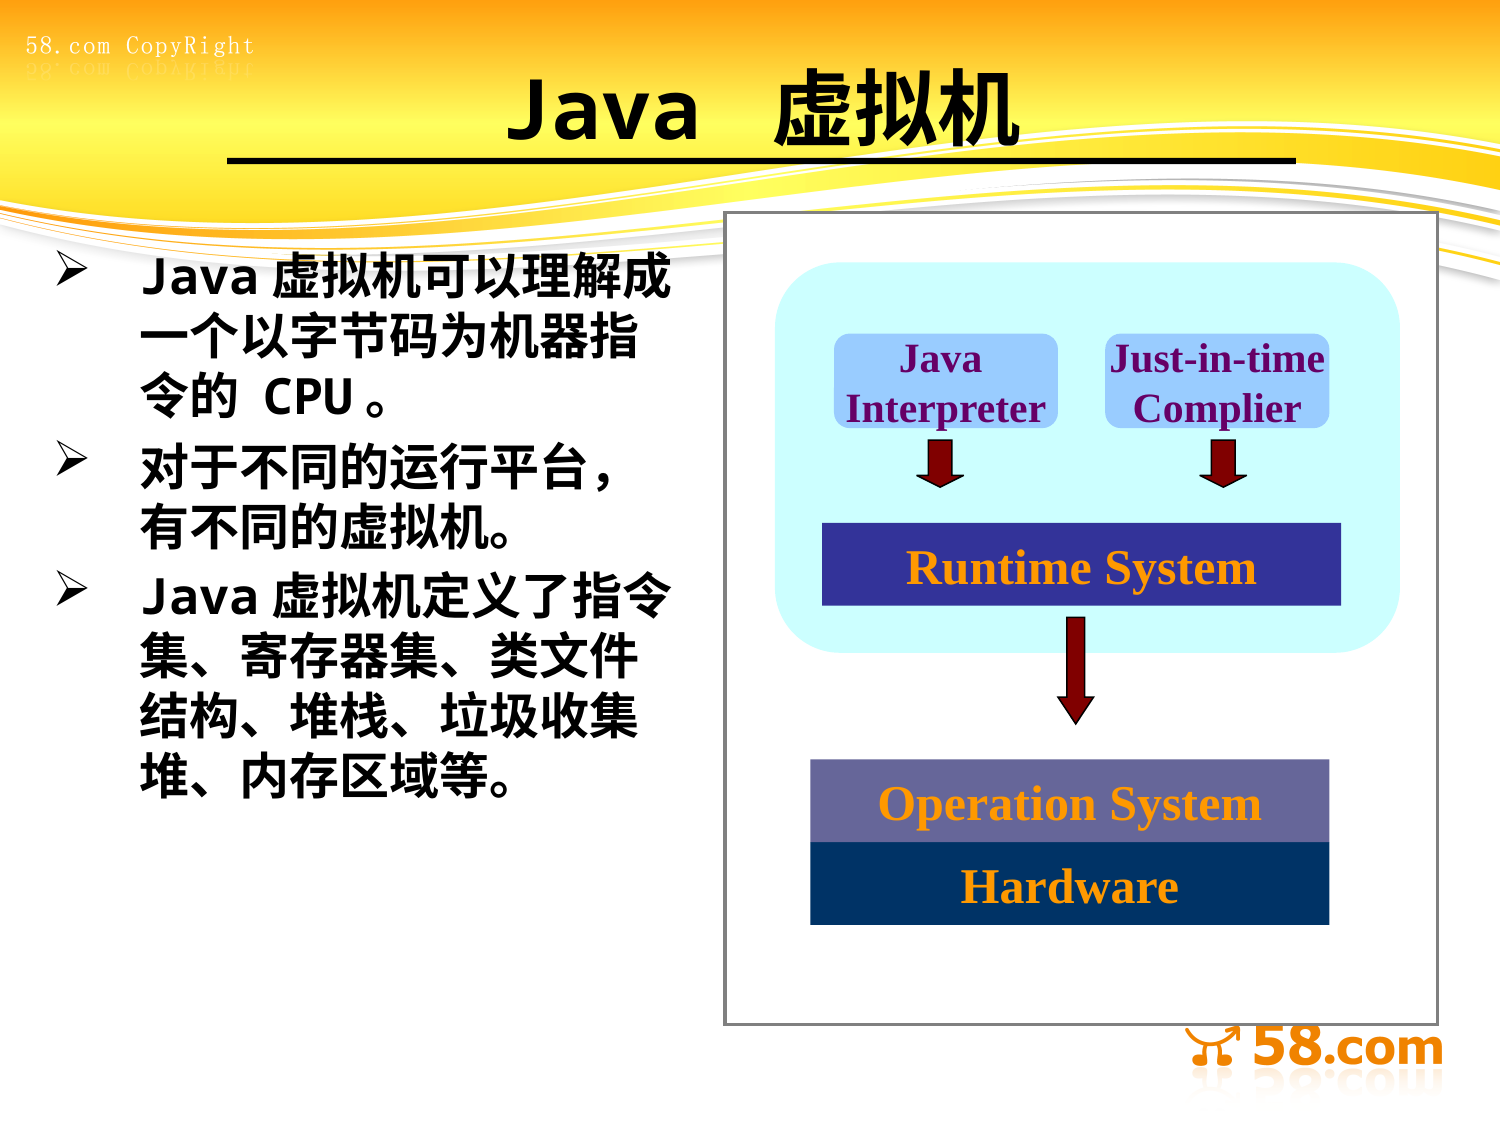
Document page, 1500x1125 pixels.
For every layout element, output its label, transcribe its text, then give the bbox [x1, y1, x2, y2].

text_box Just-in-time Complier [1105, 333, 1330, 429]
text_box Java 虚拟机 [102, 48, 1420, 164]
text_box [916, 440, 964, 488]
text_box [1199, 440, 1247, 488]
text_box [774, 262, 1400, 653]
text_box Runtime System [822, 522, 1342, 606]
text_box [725, 212, 1438, 1025]
text_box Operation System [810, 759, 1330, 843]
text_box [1058, 617, 1094, 724]
text_box Java Interpreter [833, 333, 1058, 429]
picture [0, 0, 1500, 1125]
text_box Java虚拟机可以理解成一个以字节码为机器指令的 CPU。 对于不同的运行平台，有不同的虚拟机。 Java虚拟机定义了指令集、寄存器集、类文件结构、堆栈、垃圾收集堆、内存区域等。 [37, 237, 688, 1013]
text_box Hardware [810, 843, 1330, 925]
